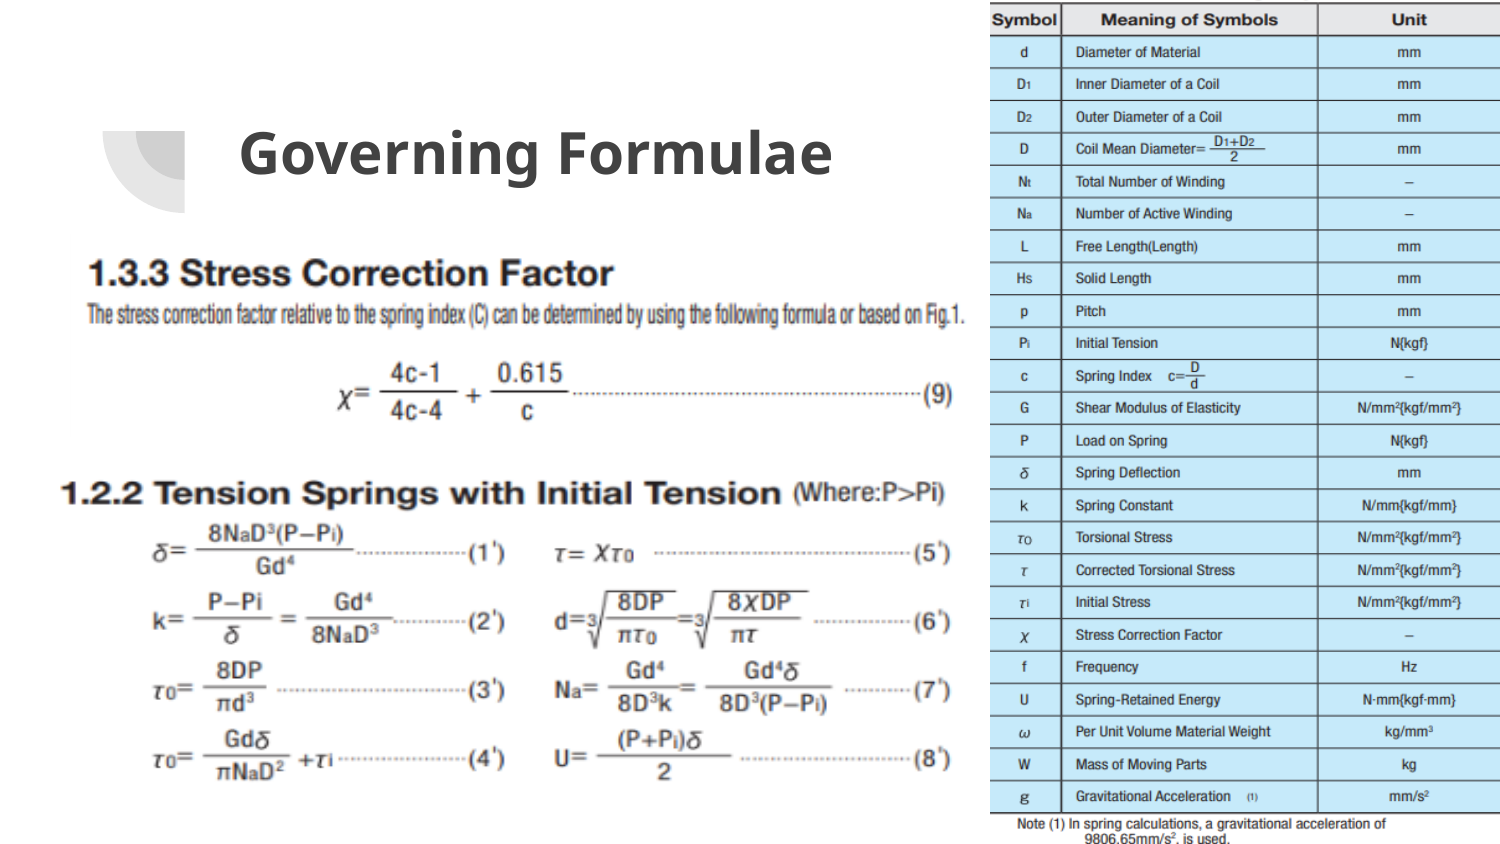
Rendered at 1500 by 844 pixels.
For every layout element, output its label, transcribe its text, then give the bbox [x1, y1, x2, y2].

title Governing Formulae [223, 101, 954, 212]
picture [990, 0, 1500, 844]
picture [40, 464, 967, 804]
picture [69, 214, 981, 437]
